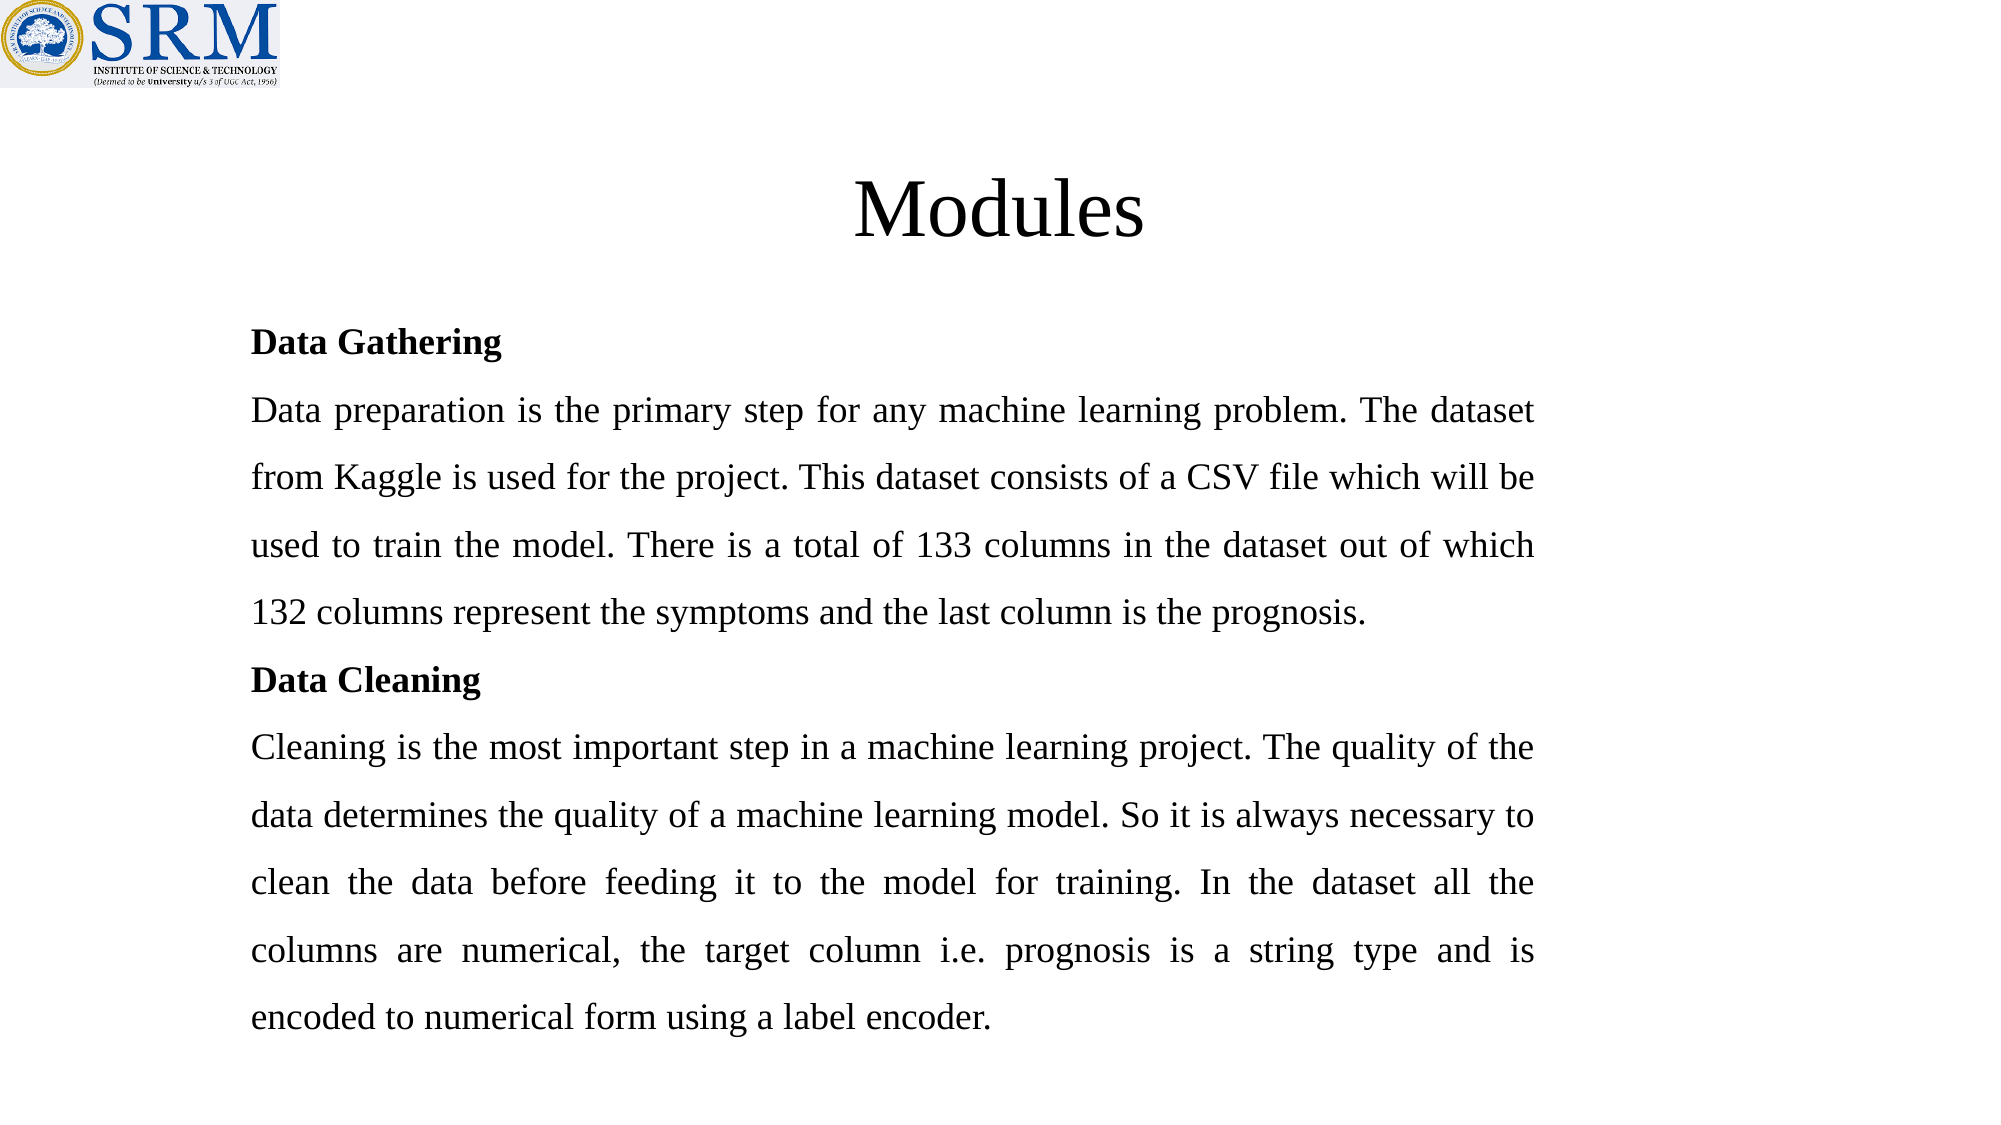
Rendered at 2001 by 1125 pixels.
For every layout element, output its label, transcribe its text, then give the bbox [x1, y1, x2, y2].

text_box Data Gathering Data preparation is the primary step for any machine learning problem. The dataset from Kaggle is used for the project. This dataset consists of a CSV file which will be used to train the model. There is a total of 133 columns in the dataset out of which 132 columns represent the symptoms and the last column is the prognosis. Data Cleaning Cleaning is the most important step in a machine learning project. The quality of the data determines the quality of a machine learning model. So it is always necessary to clean the data before feeding it to the model for training. In the dataset all the columns are numerical, the target column i.e. prognosis is a string type and is encoded to numerical form using a label encoder. [86, 287, 1552, 1112]
picture [0, 0, 280, 88]
title Modules [818, 153, 1182, 254]
